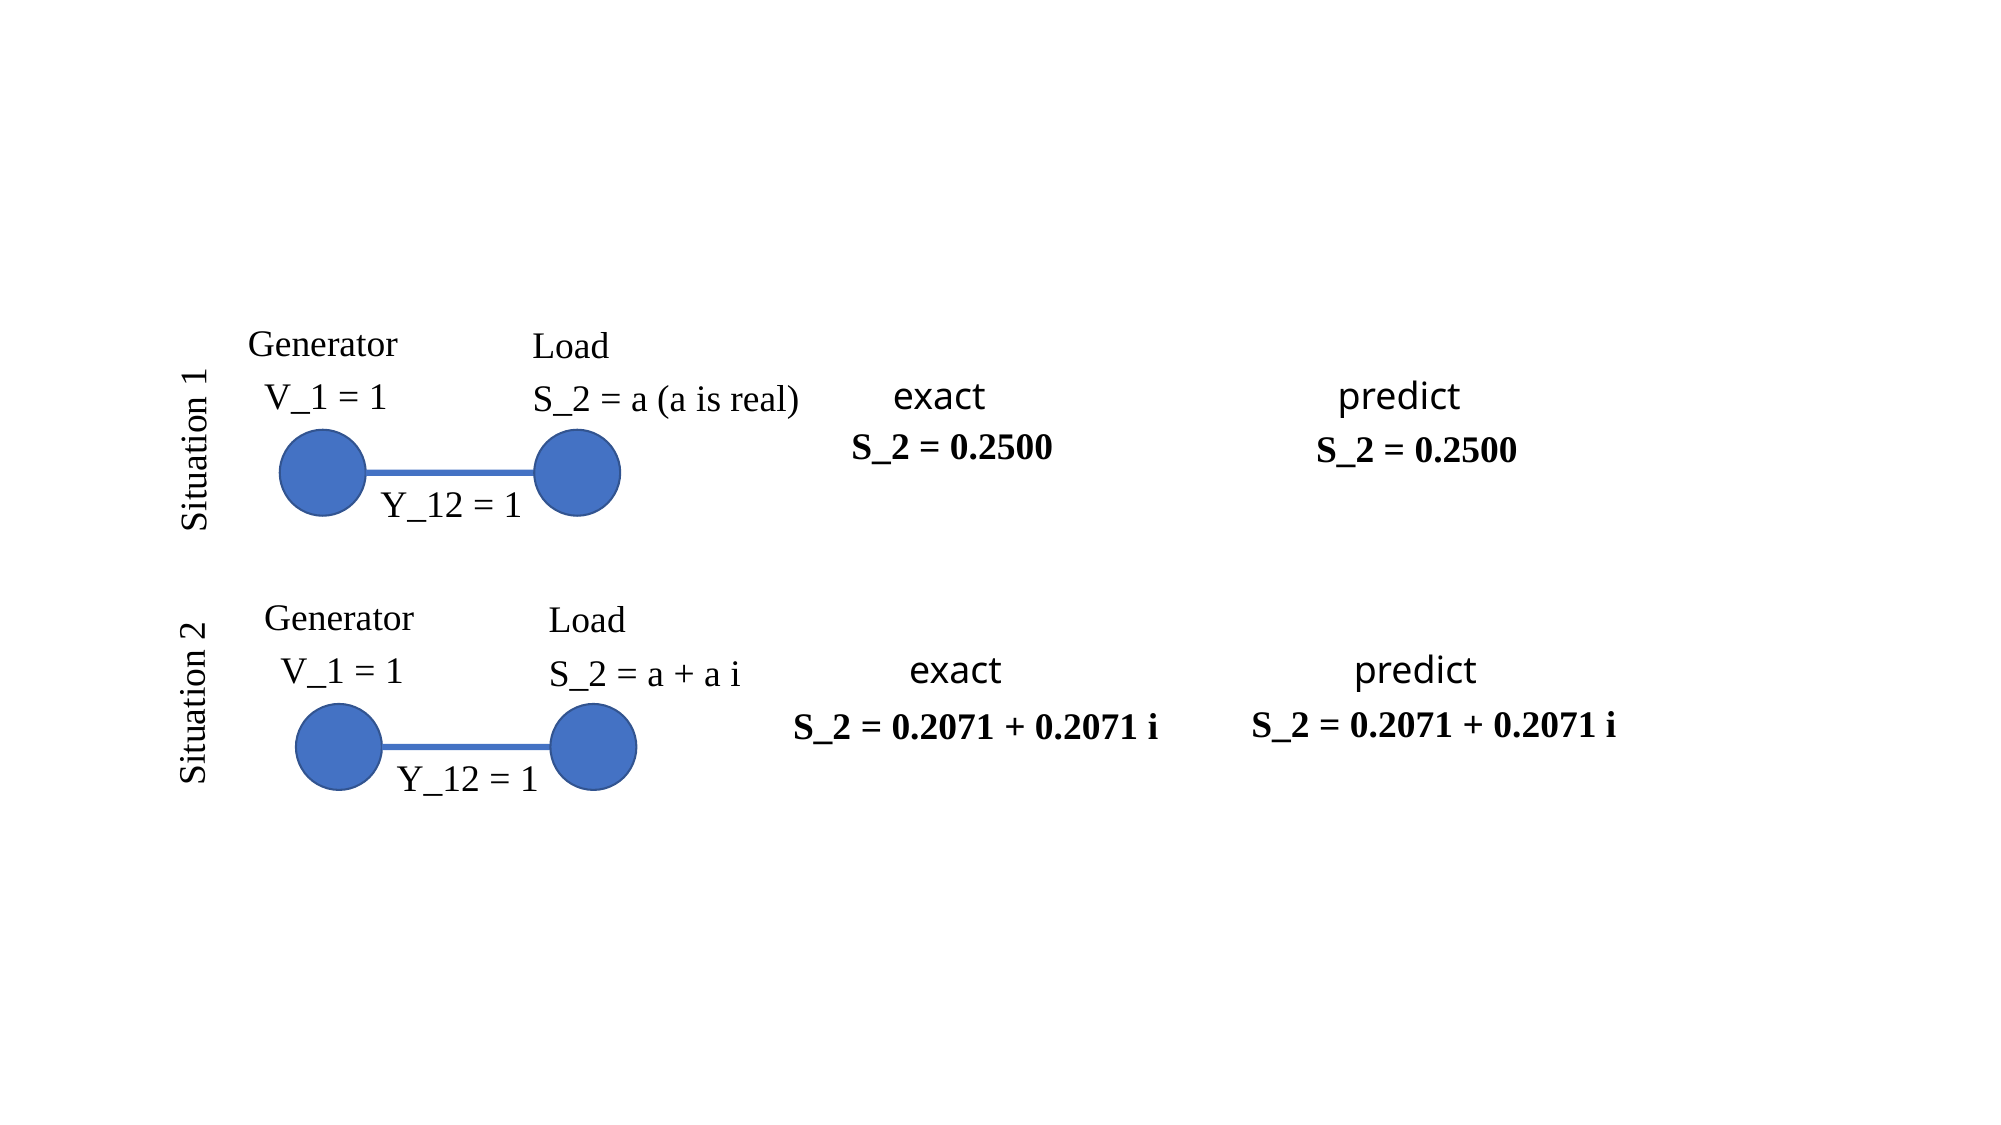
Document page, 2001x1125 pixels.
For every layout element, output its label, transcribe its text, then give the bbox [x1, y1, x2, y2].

text_box predict [1322, 364, 1522, 425]
text_box S_2 = 0.2500 [1301, 417, 1583, 478]
text_box V_1 = 1 [265, 638, 551, 699]
text_box Situation 1 [161, 262, 222, 547]
text_box Load [517, 313, 803, 366]
text_box Y_12 = 1 [365, 472, 651, 533]
text_box Generator [233, 311, 518, 372]
text_box V_1 = 1 [249, 364, 535, 425]
text_box [278, 428, 367, 517]
text_box Y_12 = 1 [381, 746, 667, 807]
text_box exact [878, 364, 1077, 425]
text_box exact [894, 639, 1093, 699]
text_box [549, 702, 638, 746]
text_box [533, 428, 622, 472]
text_box [294, 702, 383, 791]
text_box Load [533, 588, 819, 641]
text_box S_2 = a + a i [534, 641, 835, 701]
text_box S_2 = a (a is real) [518, 366, 819, 427]
text_box Situation 2 [159, 515, 220, 801]
text_box Generator [249, 585, 535, 646]
text_box S_2 = 0.2071 + 0.2071 i [778, 694, 1178, 755]
text_box predict [1339, 638, 1538, 699]
text_box S_2 = 0.2071 + 0.2071 i [1236, 692, 1639, 753]
text_box S_2 = 0.2500 [836, 414, 1119, 475]
